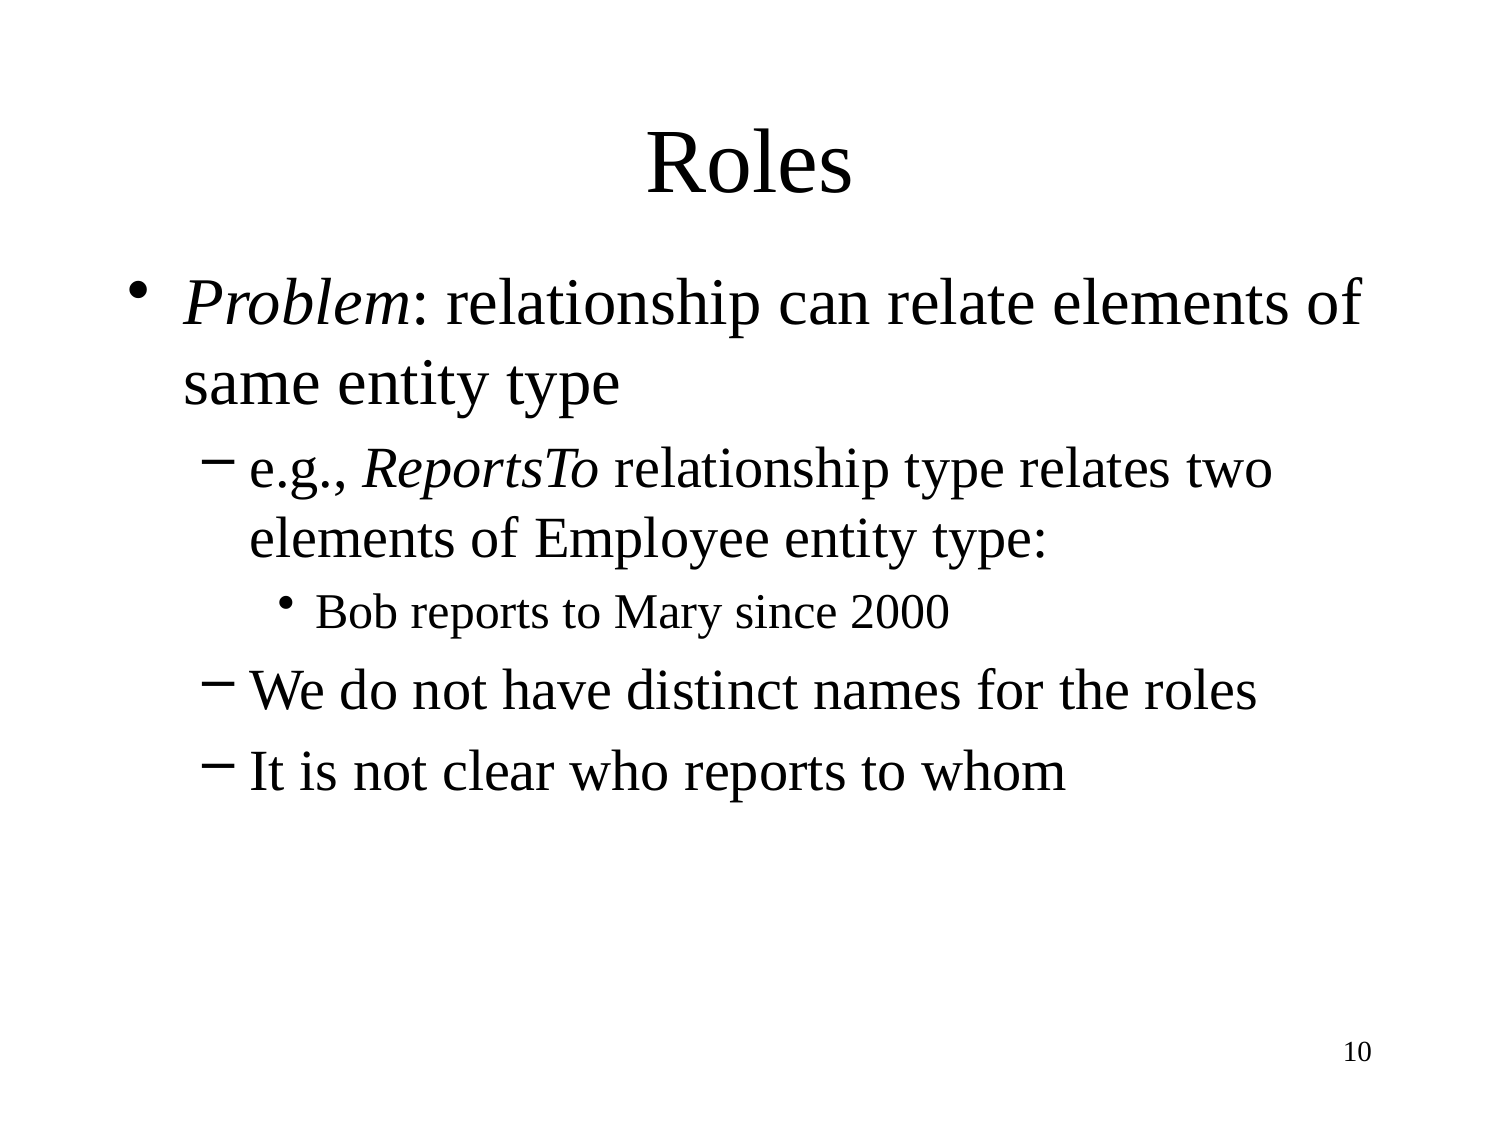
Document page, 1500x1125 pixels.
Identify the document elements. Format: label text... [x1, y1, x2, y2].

title Roles [112, 62, 1388, 249]
slide_number 10 [1074, 1024, 1388, 1101]
list Problem: relationship can relate elements of same entity type e.g., ReportsTo relationship type relates two elements of Employee entity type: Bob reports to Mary since 2000 We do not have distinct names for the roles It is not clear who reports to whom [112, 249, 1438, 1013]
